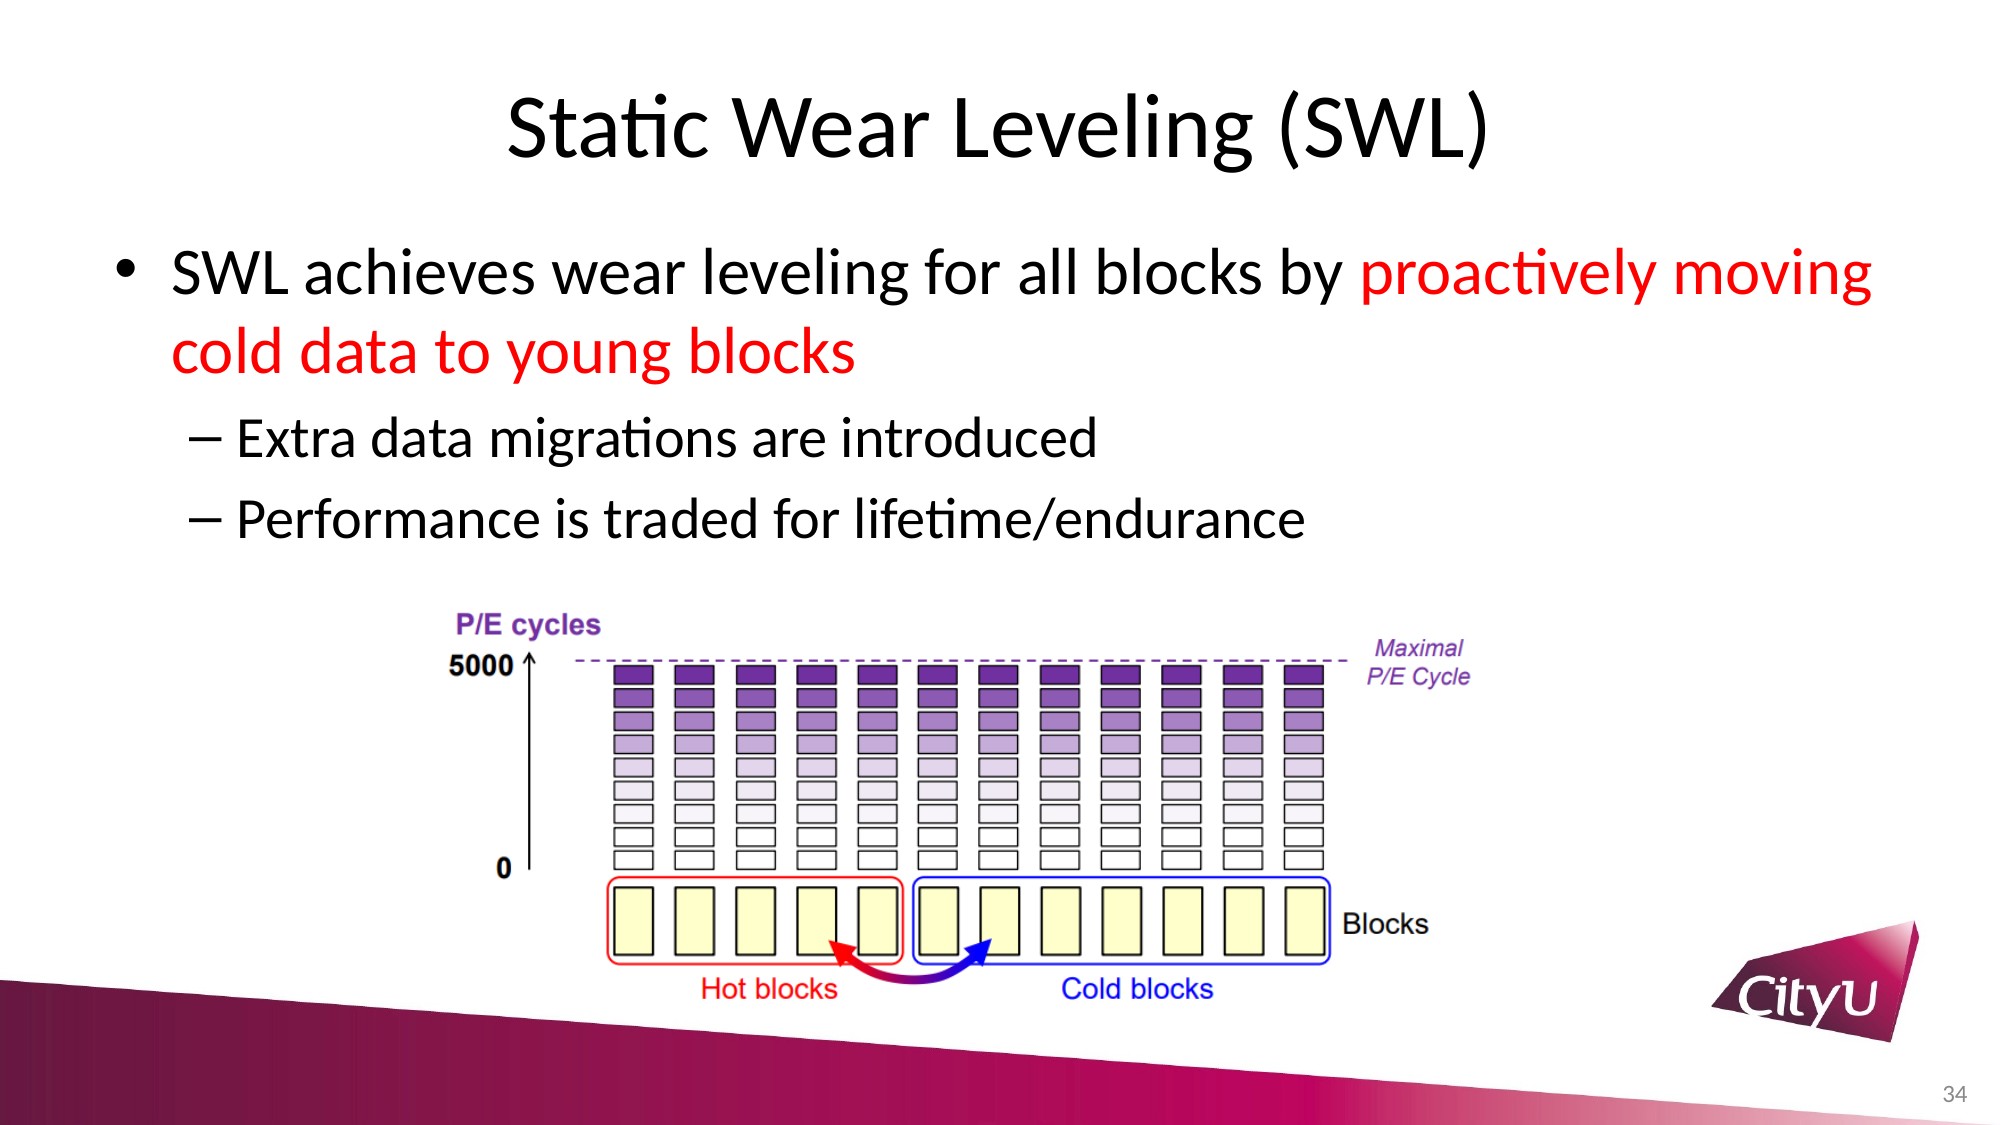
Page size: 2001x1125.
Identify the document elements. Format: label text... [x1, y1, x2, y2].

slide_number 34 [1767, 1070, 1983, 1115]
picture [0, 0, 2001, 1125]
list SWL achieves wear leveling for all blocks by proactively moving cold data to young blocks Extra data migrations are introduced Performance is traded for lifetime/endurance [99, 219, 1900, 1047]
title Static Wear Leveling (SWL) [99, 45, 1900, 197]
